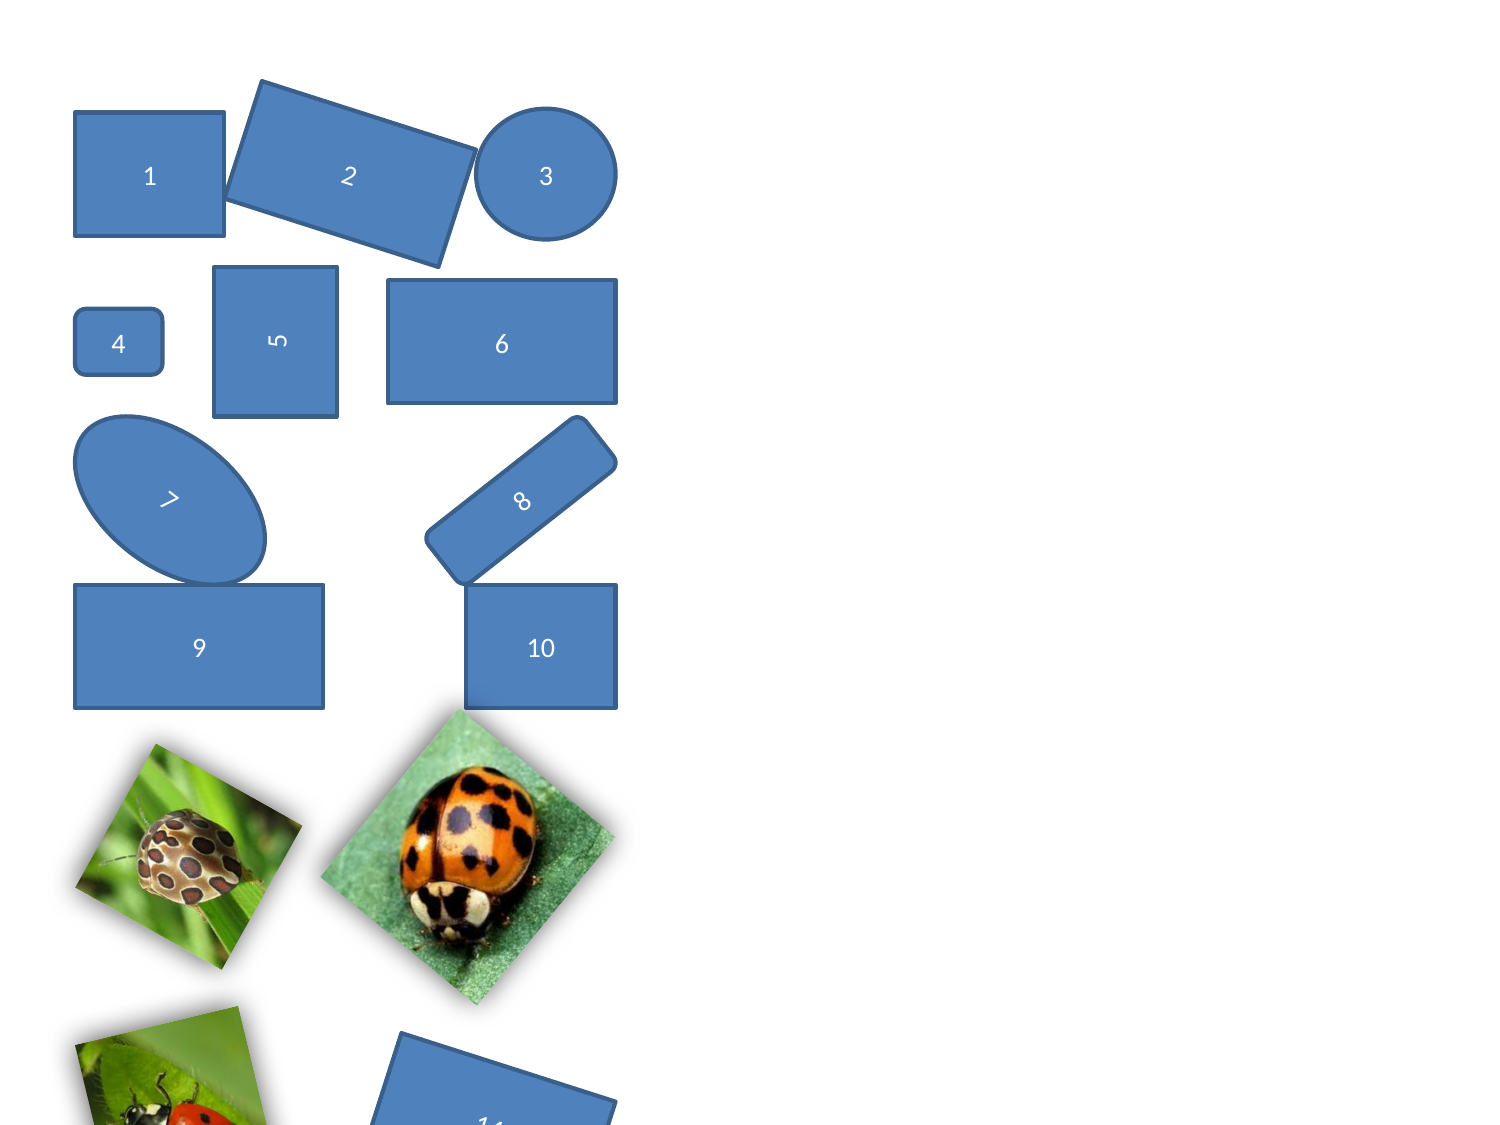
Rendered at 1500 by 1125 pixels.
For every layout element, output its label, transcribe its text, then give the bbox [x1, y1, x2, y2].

text_box 5 [212, 265, 339, 419]
picture [320, 708, 616, 1006]
picture [75, 743, 303, 970]
text_box 3 [473, 106, 618, 242]
text_box 7 [72, 414, 268, 583]
text_box 10 [464, 583, 618, 710]
text_box 2 [222, 79, 478, 269]
text_box 1 [73, 110, 226, 238]
text_box 4 [72, 306, 165, 377]
picture [75, 1006, 267, 1125]
text_box 14 [369, 1031, 618, 1125]
text_box 6 [386, 278, 618, 405]
text_box 9 [73, 583, 325, 710]
text_box 8 [424, 415, 618, 586]
